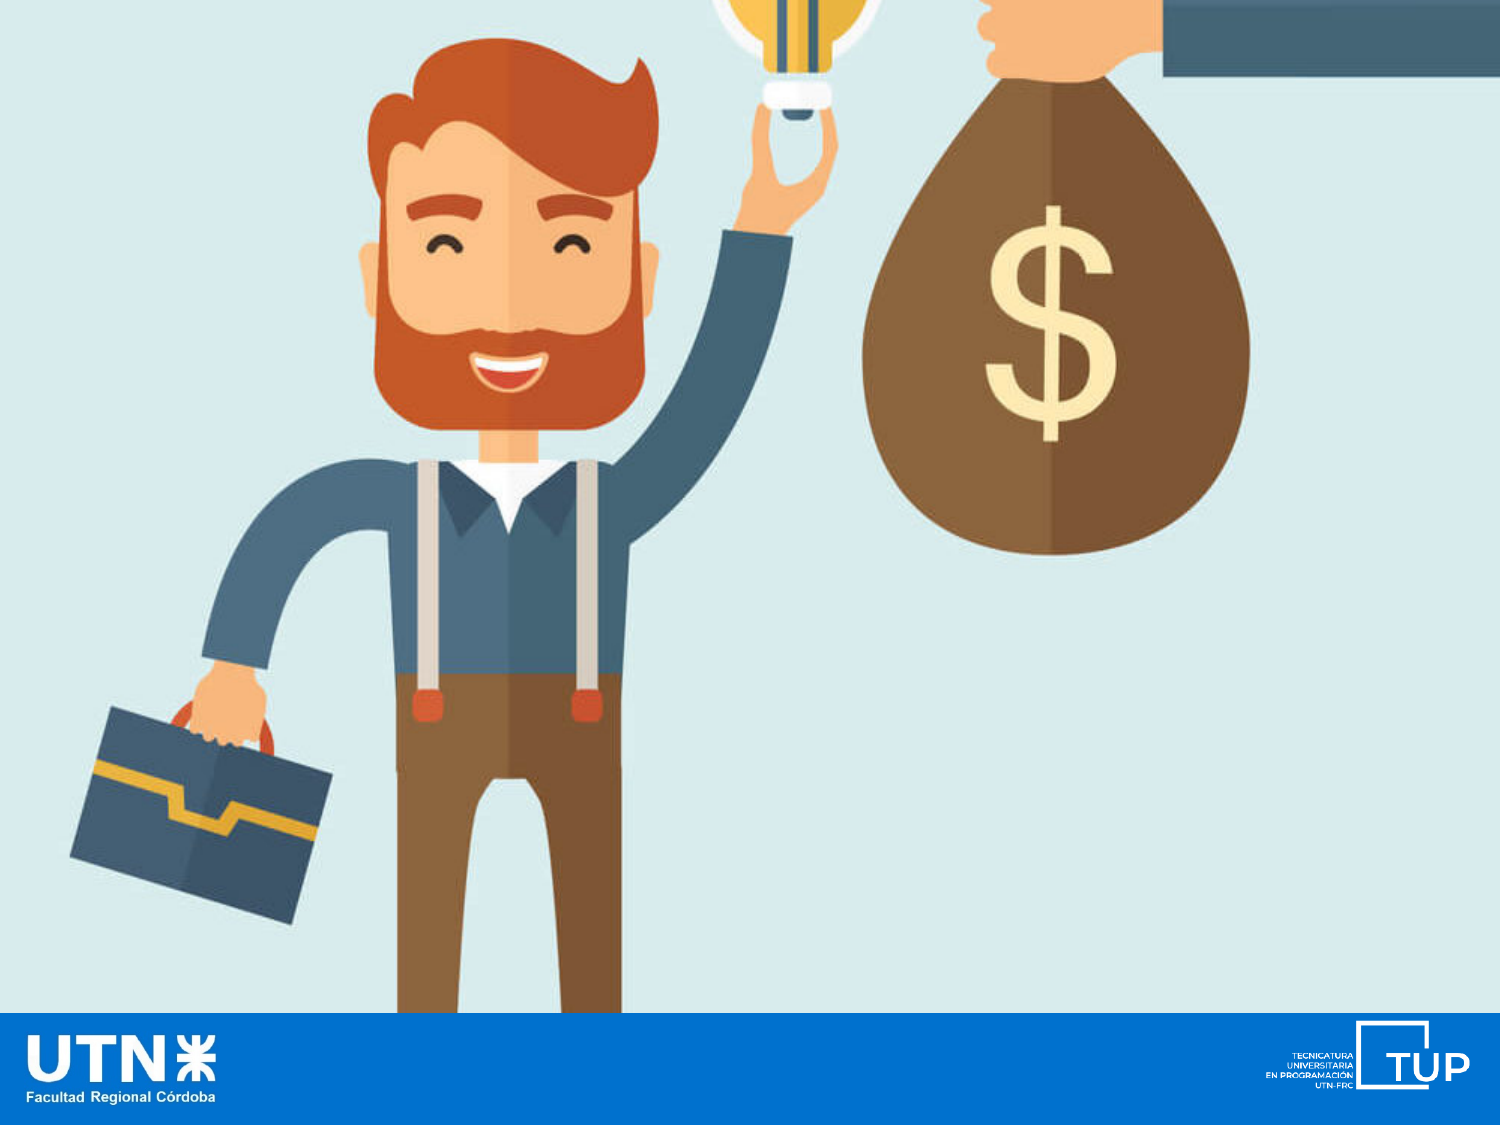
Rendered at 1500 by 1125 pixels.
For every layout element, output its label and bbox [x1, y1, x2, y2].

picture [0, 0, 1500, 1125]
picture [24, 1031, 219, 1106]
text_box [0, 1013, 1499, 1125]
